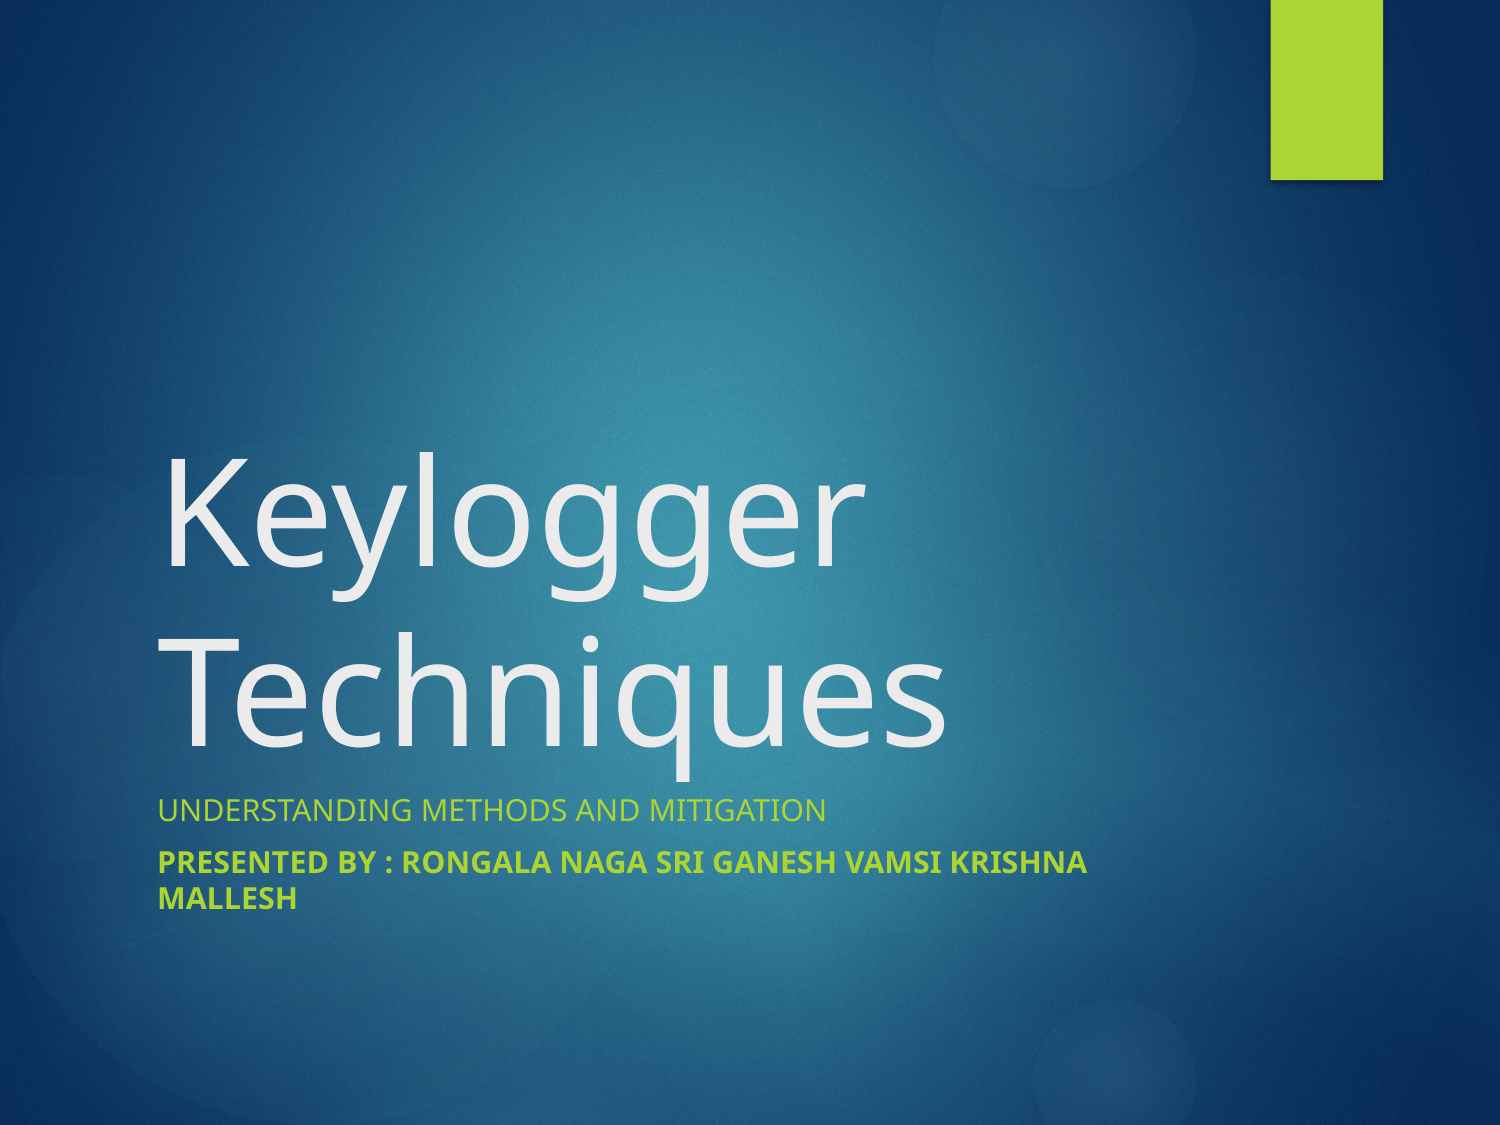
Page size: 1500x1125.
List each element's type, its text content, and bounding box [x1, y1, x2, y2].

subtitle Understanding Methods and Mitigation Presented By : RONGALA NAGA SRI GANESH VAMSI KRISHNA MALLESH [142, 783, 1229, 925]
title Keylogger Techniques [142, 237, 1229, 783]
